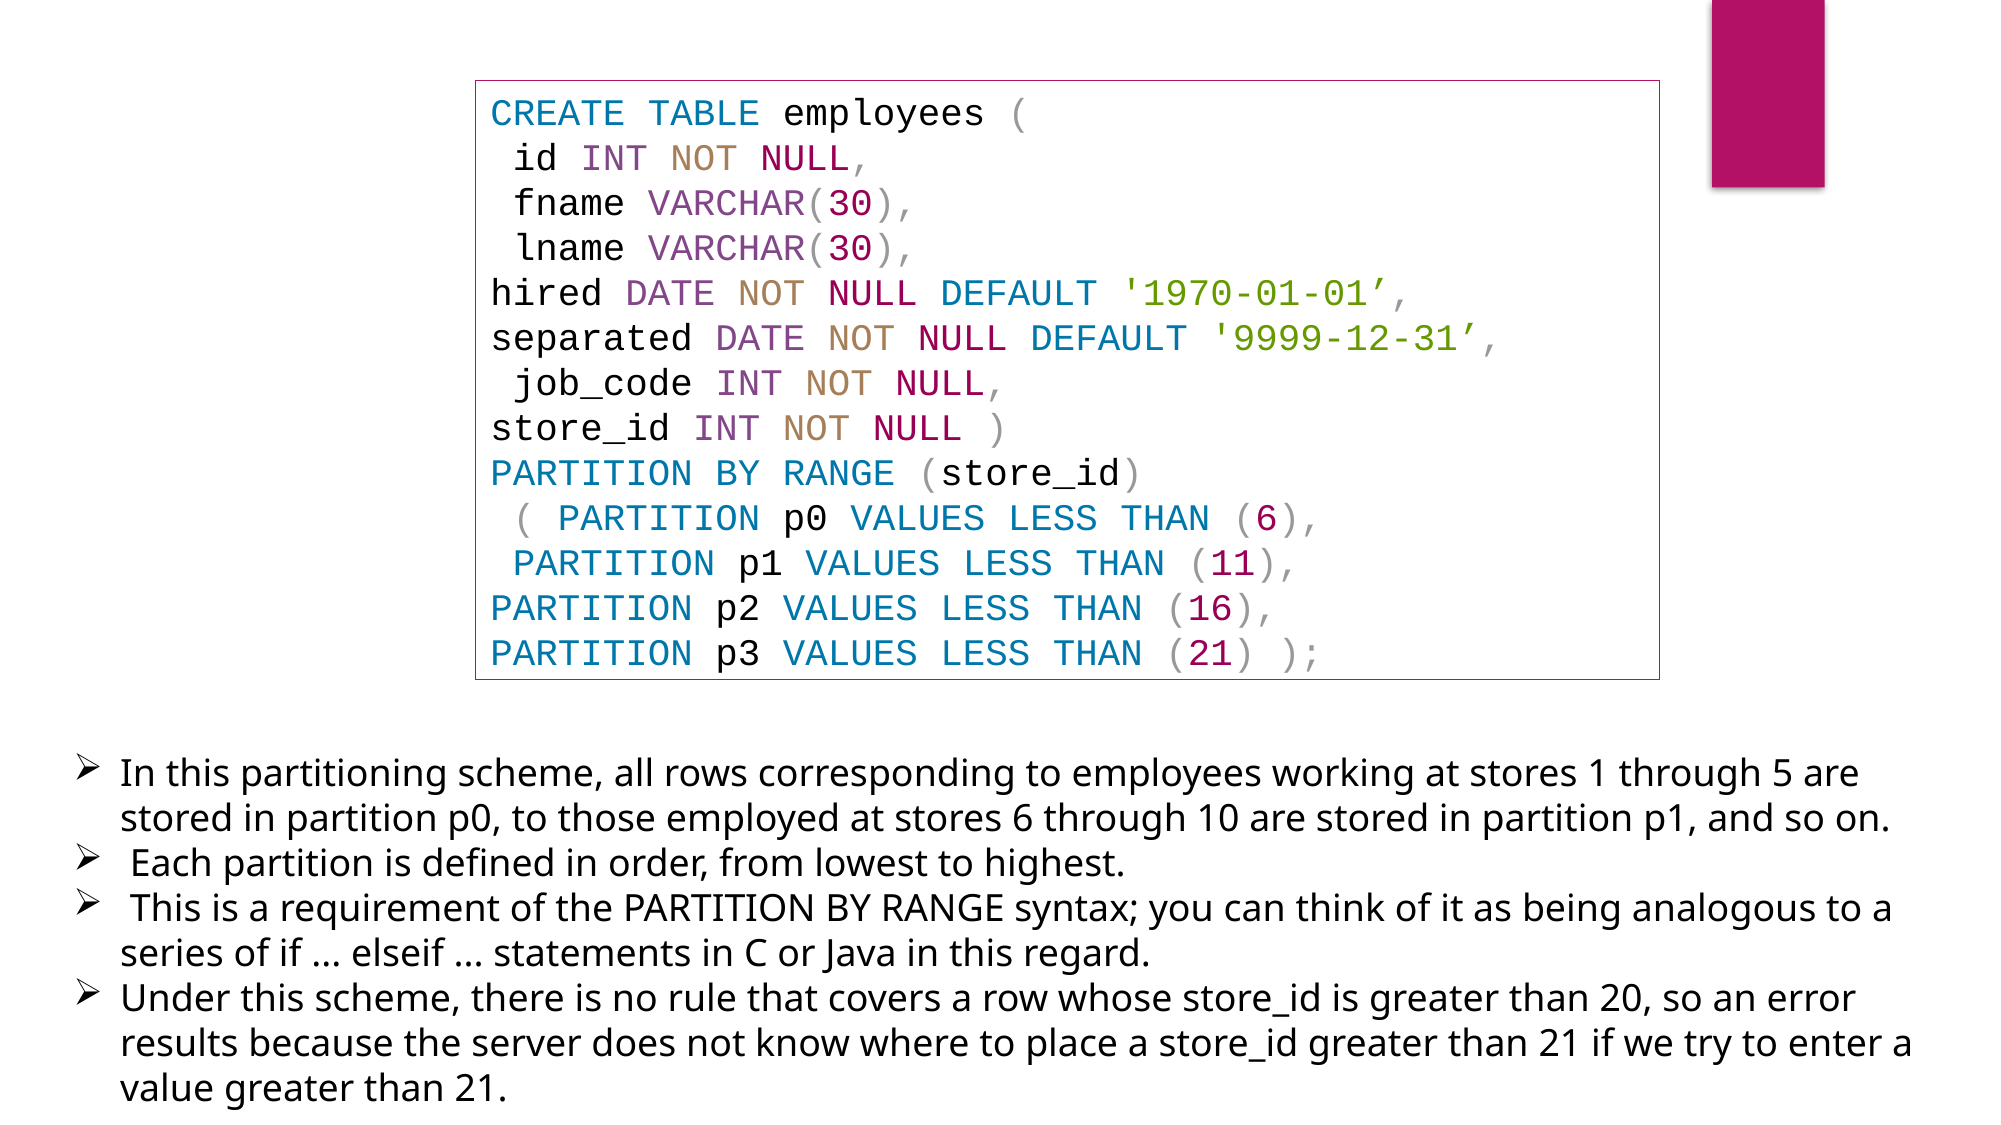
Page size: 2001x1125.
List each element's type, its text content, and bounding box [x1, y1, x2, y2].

text_box CREATE TABLE employees ( id INT NOT NULL, fname VARCHAR(30), lname VARCHAR(30), hired DATE NOT NULL DEFAULT '1970-01-01’, separated DATE NOT NULL DEFAULT '9999-12-31’, job_code INT NOT NULL, store_id INT NOT NULL ) PARTITION BY RANGE (store_id) ( PARTITION p0 VALUES LESS THAN (6), PARTITION p1 VALUES LESS THAN (11), PARTITION p2 VALUES LESS THAN (16), PARTITION p3 VALUES LESS THAN (21) ); [475, 80, 1660, 680]
text_box In this partitioning scheme, all rows corresponding to employees working at stores 1 through 5 are stored in partition p0, to those employed at stores 6 through 10 are stored in partition p1, and so on. Each partition is defined in order, from lowest to highest. This is a requirement of the PARTITION BY RANGE syntax; you can think of it as being analogous to a series of if ... elseif ... statements in C or Java in this regard. Under this scheme, there is no rule that covers a row whose store_id is greater than 20, so an error results because the server does not know where to place a store_id greater than 21 if we try to enter a value greater than 21. [58, 741, 1955, 1117]
